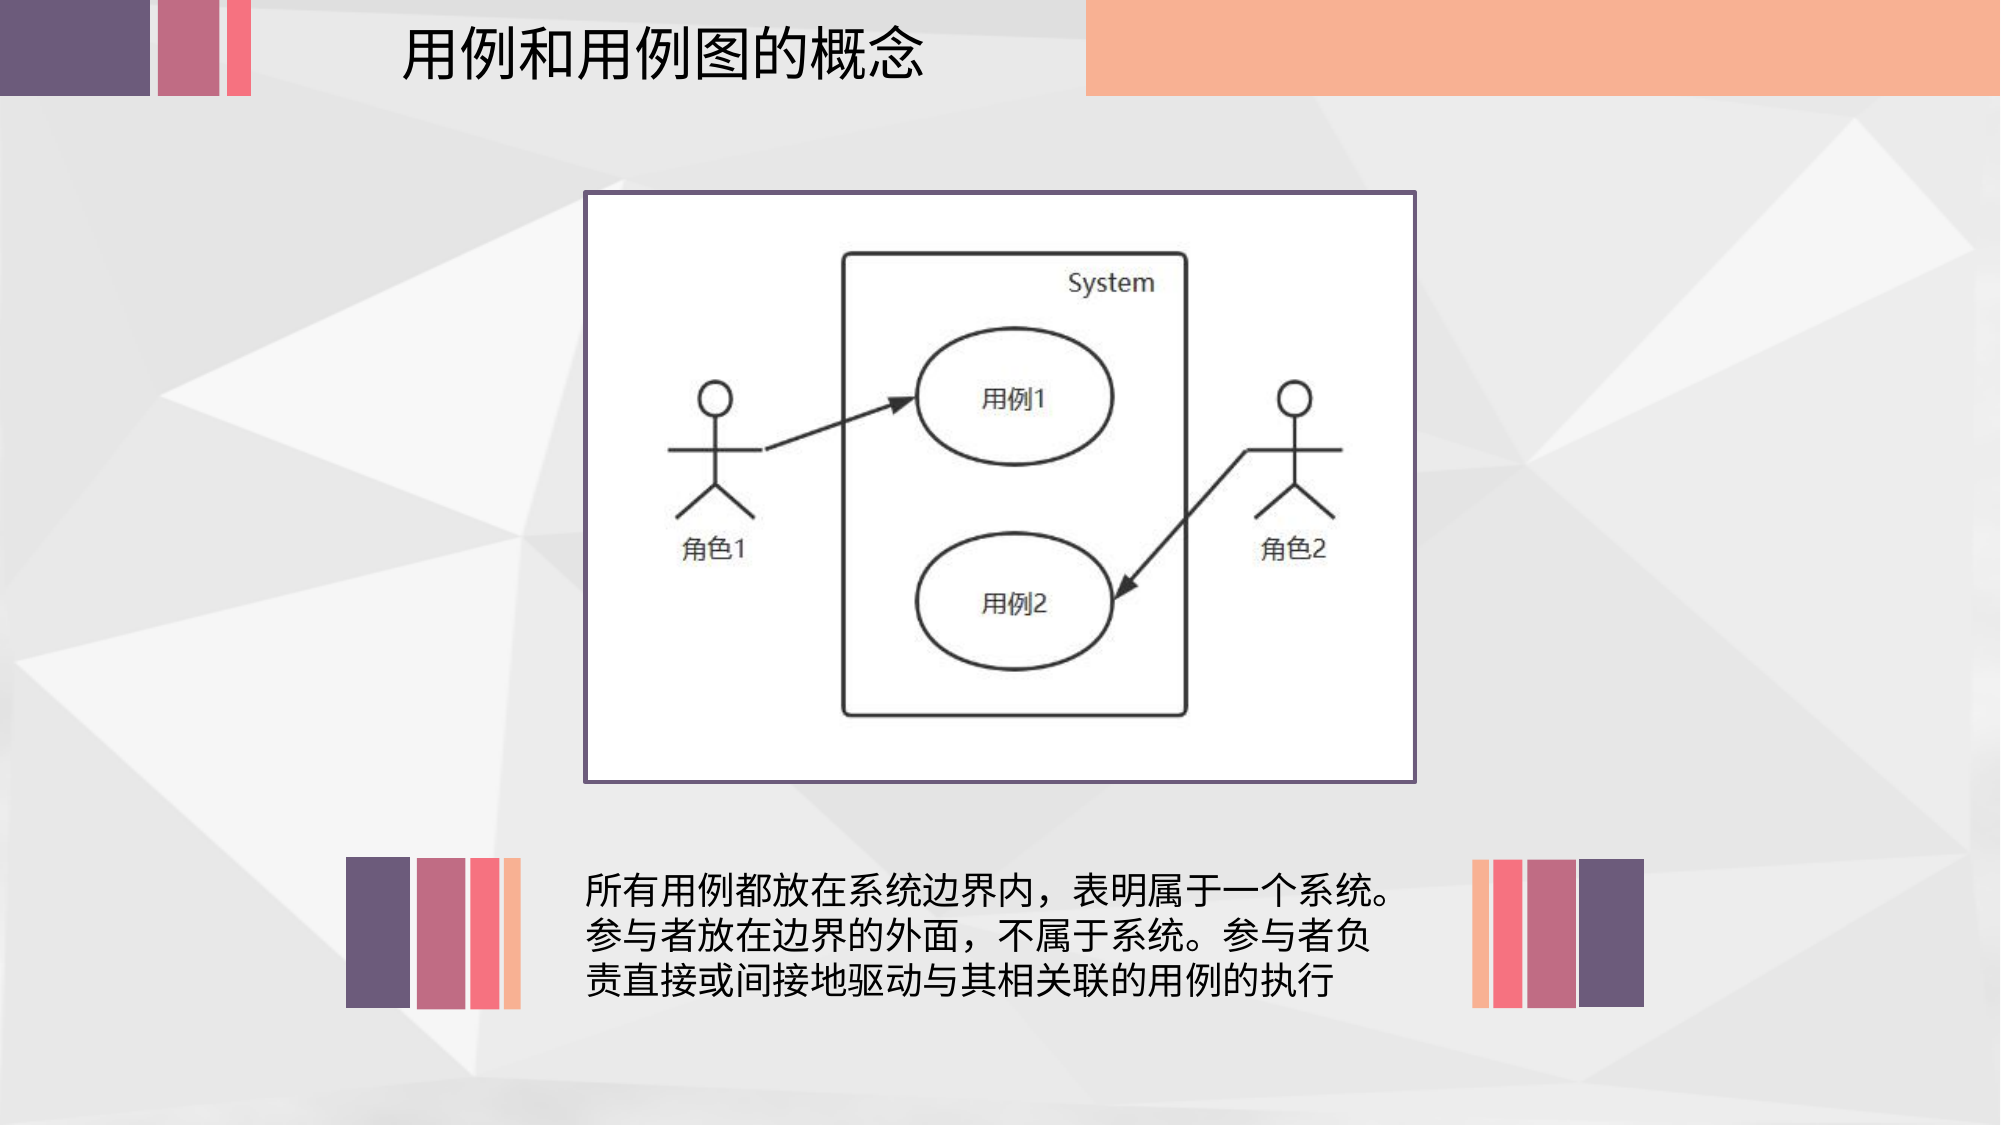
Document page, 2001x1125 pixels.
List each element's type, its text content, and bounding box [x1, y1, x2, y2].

text_box 用例和用例图的概念 [387, 9, 950, 95]
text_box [347, 858, 521, 1010]
picture [0, 0, 2001, 1125]
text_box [1472, 859, 1643, 1009]
text_box [1086, 0, 2000, 96]
text_box 所有用例都放在系统边界内，表明属于一个系统。参与者放在边界的外面，不属于系统。参与者负责直接或间接地驱动与其相关联的用例的执行 [570, 859, 1413, 1010]
text_box [157, 0, 220, 96]
text_box [0, 0, 150, 96]
text_box [227, 0, 251, 96]
